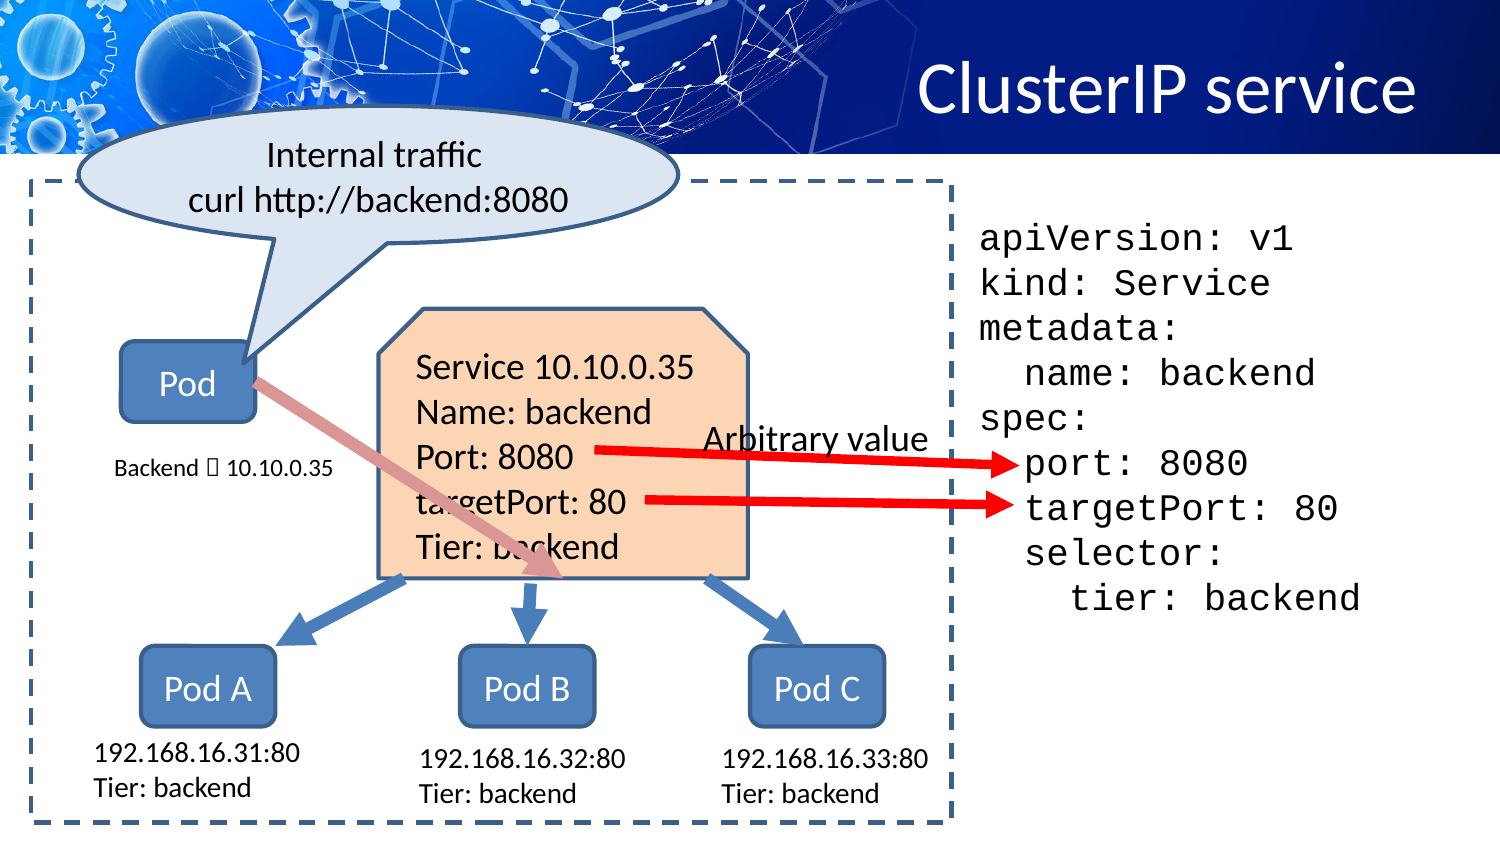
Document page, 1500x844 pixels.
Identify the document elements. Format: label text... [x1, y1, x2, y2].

title ClusterIP service [78, 21, 1434, 147]
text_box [275, 578, 405, 647]
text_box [254, 381, 379, 444]
text_box Pod B [457, 643, 597, 729]
text_box 192.168.16.33:80 Tier: backend [706, 731, 964, 817]
text_box Service 10.10.0.35 Name: backend Port: 8080 targetPort: 80 Tier: backend [376, 306, 750, 581]
text_box [29, 179, 954, 825]
text_box Pod C [747, 643, 887, 729]
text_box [644, 499, 1015, 506]
text_box 192.168.16.32:80 Tier: backend [403, 731, 662, 817]
picture [0, 0, 1500, 844]
text_box Pod [118, 339, 258, 424]
text_box apiVersion: v1 kind: Service metadata: name: backend spec: port: 8080 targetPort: 80 selector: tier: backend [963, 205, 1469, 626]
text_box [594, 449, 1020, 466]
text_box 192.168.16.31:80 Tier: backend [78, 726, 336, 812]
text_box Arbitrary value [688, 406, 960, 448]
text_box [526, 583, 531, 647]
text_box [706, 578, 805, 647]
text_box Pod A [138, 643, 278, 726]
text_box Internal traffic curl http://backend:8080 [76, 103, 681, 366]
text_box Backend  10.10.0.35 [99, 444, 404, 489]
